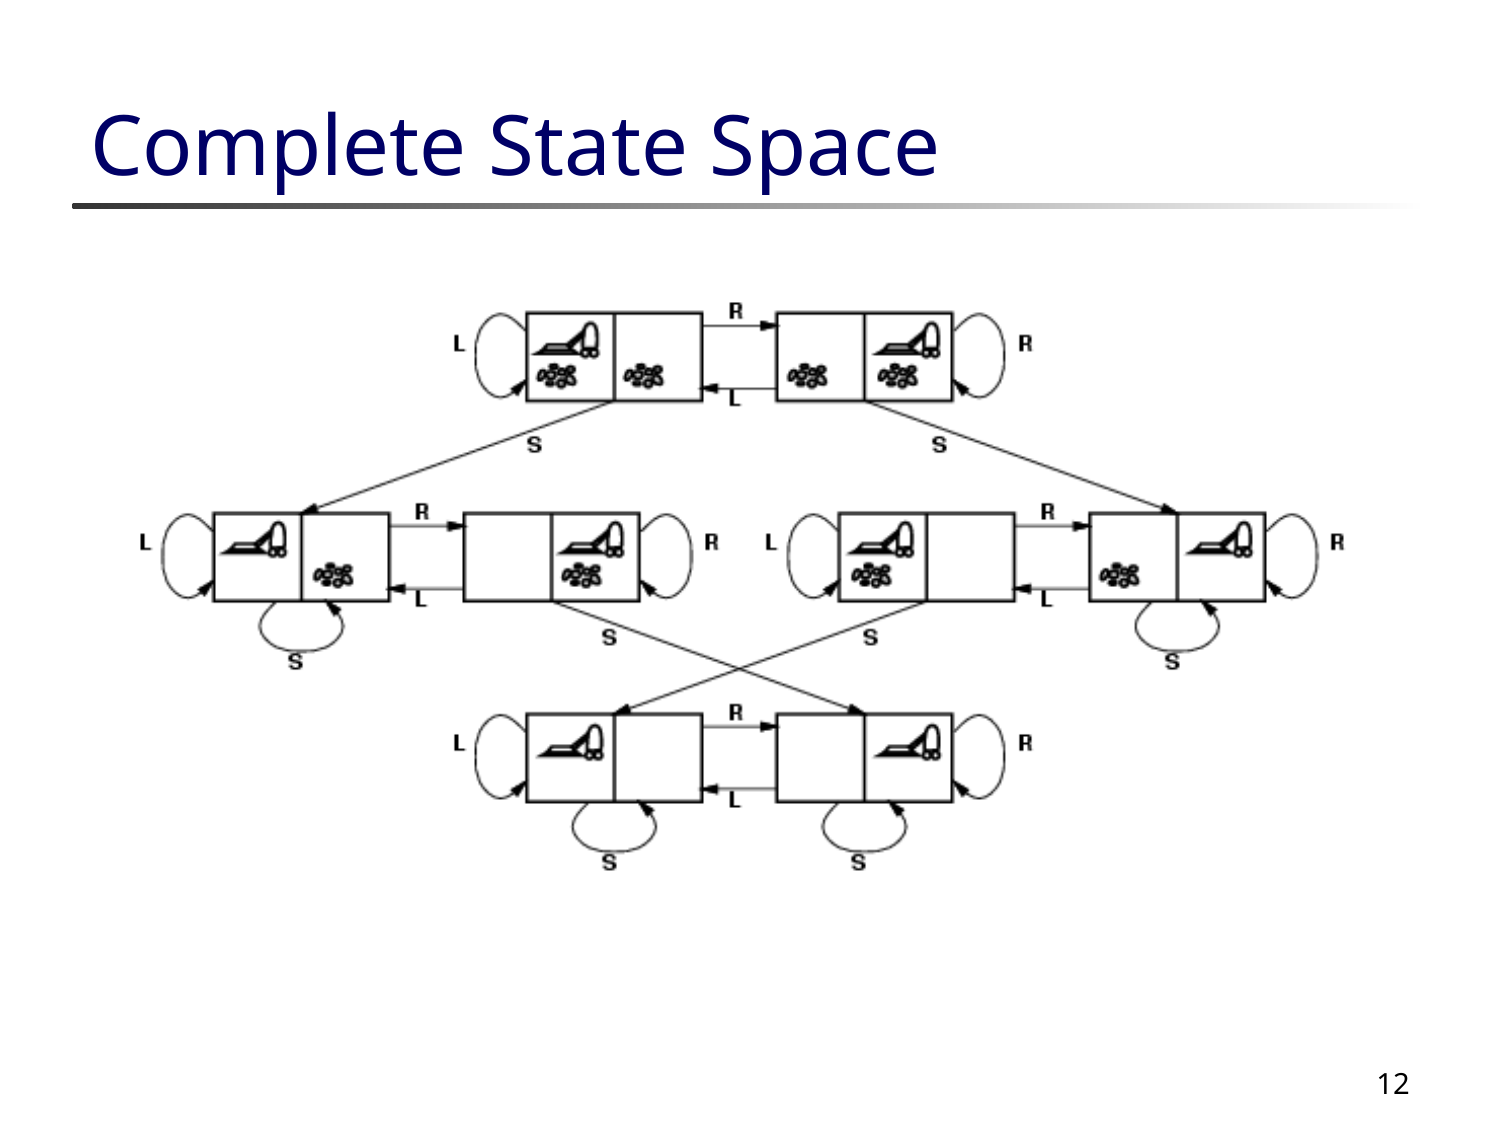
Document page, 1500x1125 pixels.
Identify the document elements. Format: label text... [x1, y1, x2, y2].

slide_number 12 [1112, 1037, 1426, 1113]
title Complete State Space [75, 12, 1468, 200]
picture [137, 299, 1351, 884]
